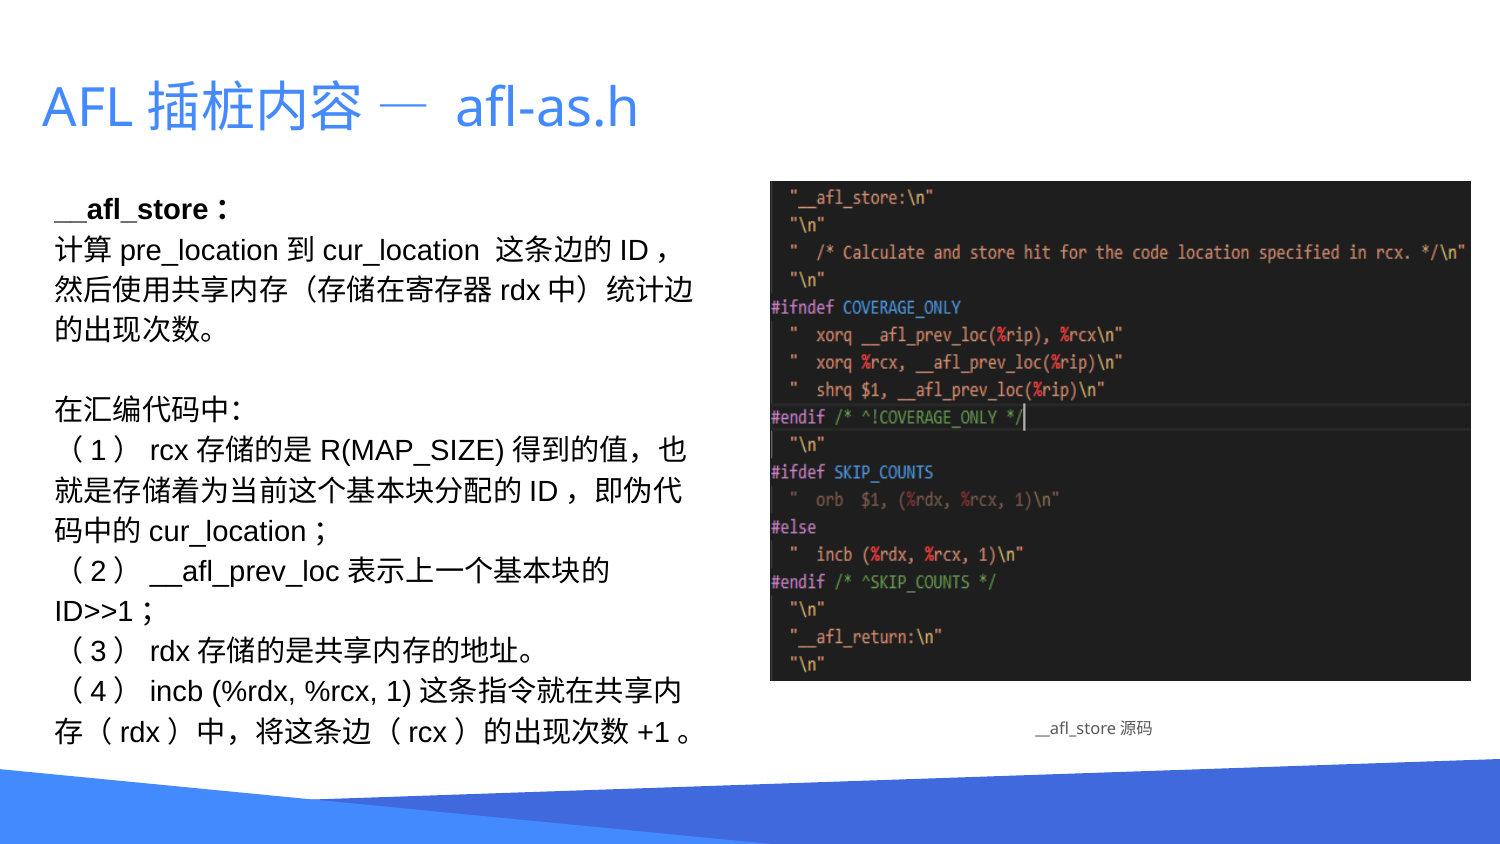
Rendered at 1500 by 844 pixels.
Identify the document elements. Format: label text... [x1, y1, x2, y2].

text_box __afl_store源码 [1020, 710, 1244, 745]
title AFL插桩内容 — afl-as.h [27, 57, 1471, 182]
text_box __afl_store： 计算pre_location到cur_location 这条边的ID，然后使用共享内存（存储在寄存器rdx中）统计边的出现次数。 在汇编代码中： （1）rcx存储的是R(MAP_SIZE)得到的值，也就是存储着为当前这个基本块分配的ID，即伪代码中的cur_location； （2）__afl_prev_loc表示上一个基本块的ID>>1； （3）rdx存储的是共享内存的地址。 （4）incb (%rdx, %rcx, 1)这条指令就在共享内存（rdx）中，将这条边（rcx）的出现次数+1。 [25, 170, 726, 765]
picture [769, 181, 1472, 681]
